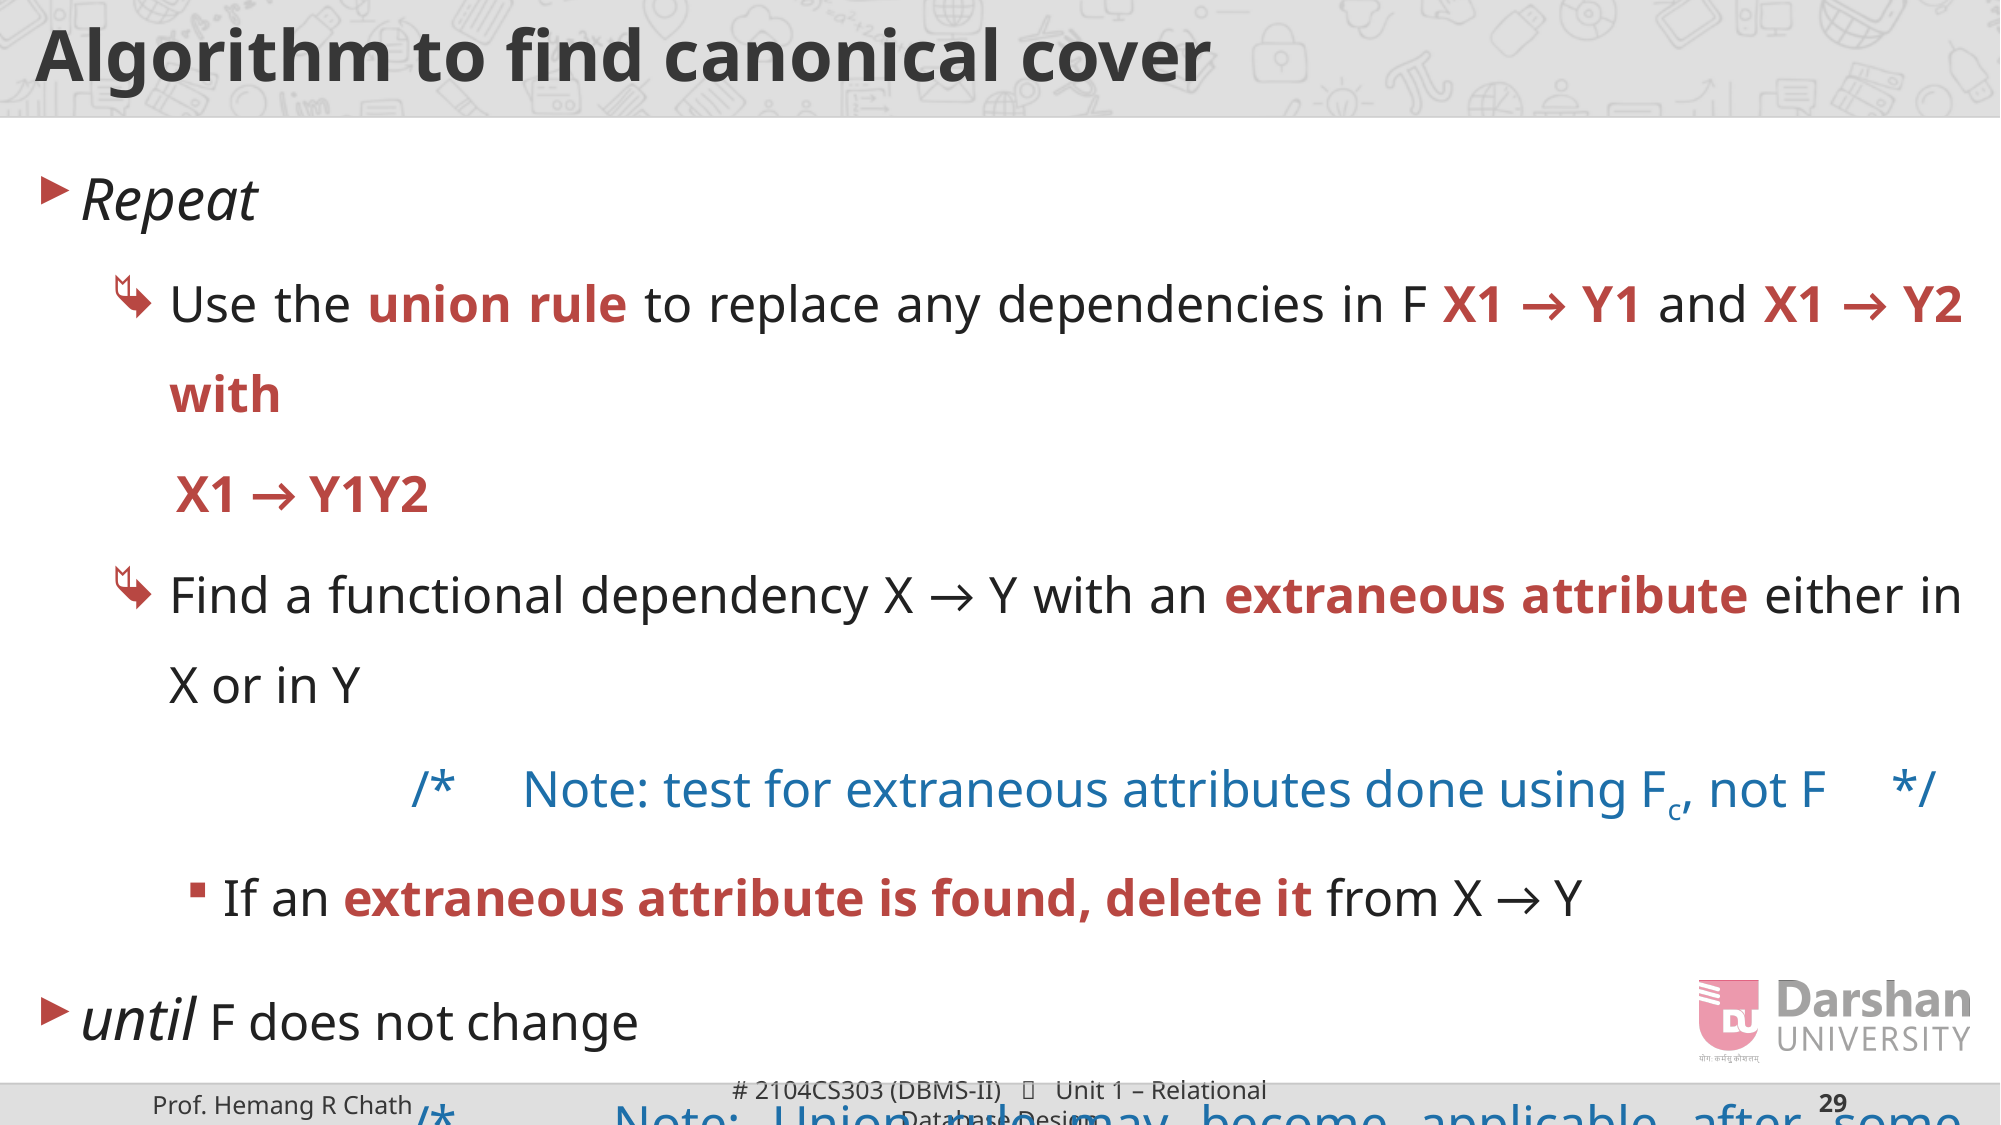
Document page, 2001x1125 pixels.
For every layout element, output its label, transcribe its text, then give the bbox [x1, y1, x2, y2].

title Algorithm to find canonical cover [0, 0, 2000, 117]
table_header 2 [1699, 1037, 1970, 1063]
list Repeat Use the union rule to replace any dependencies in F X1 → Y1 and X1 → Y2 with X1 → Y1Y2 Find a functional dependency X → Y with an extraneous attribute either in X or in Y /* Note: test for extraneous attributes done using Fc, not F */ If an extraneous attribute is found, delete it from X → Y until F does not change /* Note: Union rule may become applicable after some extraneous attributes have been deleted, so it has to be re-applied */ [21, 119, 1979, 1037]
